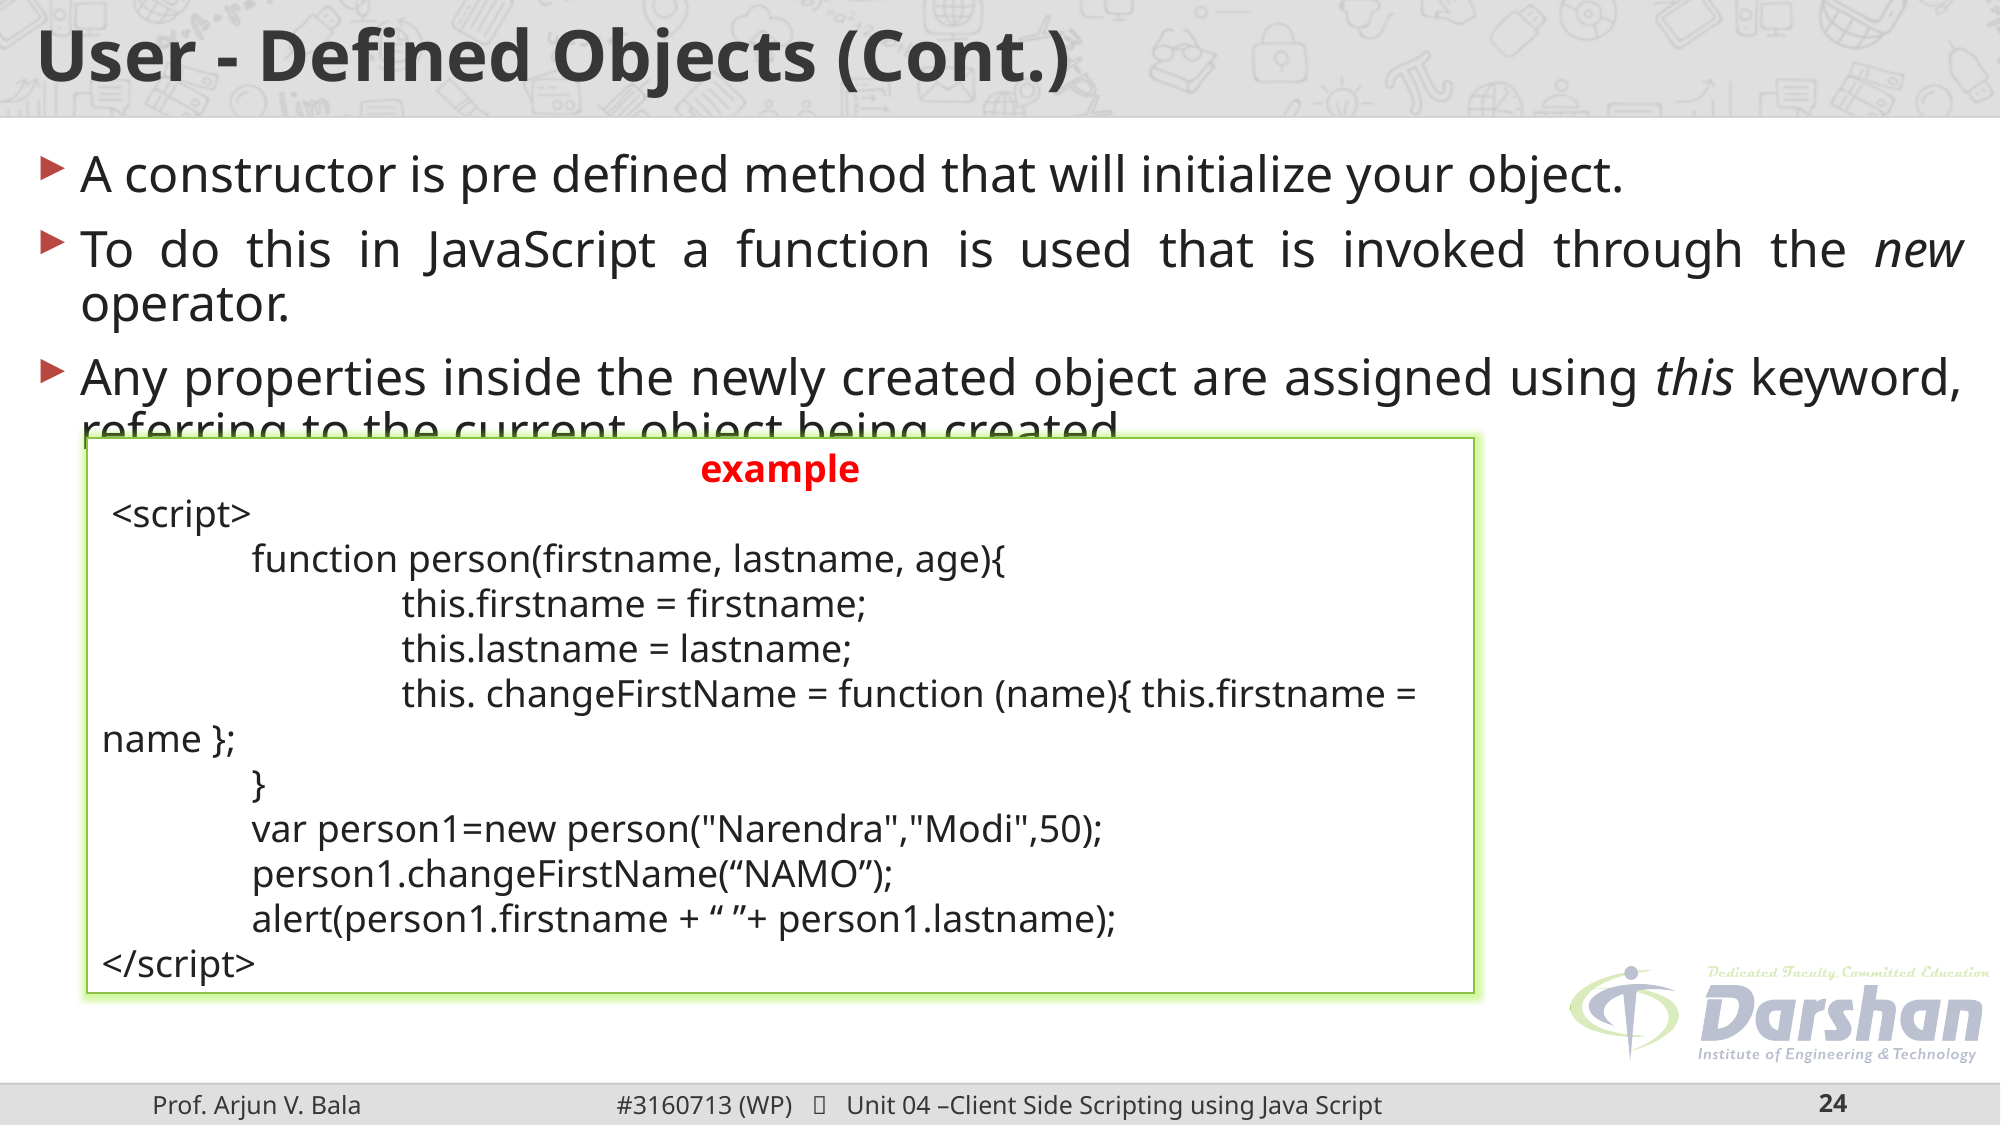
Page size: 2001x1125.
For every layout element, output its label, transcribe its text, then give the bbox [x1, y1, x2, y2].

title User - Defined Objects (Cont.) [0, 0, 2000, 117]
text_box example <script> function person(firstname, lastname, age){ this.firstname = firstname; this.lastname = lastname; this. changeFirstName = function (name){ this.firstname = name }; } var person1=new person("Narendra","Modi",50); person1.changeFirstName(“NAMO”); alert(person1.firstname + “ ”+ person1.lastname); </script> [86, 437, 1475, 994]
list A constructor is pre defined method that will initialize your object. To do this in JavaScript a function is used that is invoked through the new operator. Any properties inside the newly created object are assigned using this keyword, referring to the current object being created. [21, 141, 1979, 1059]
